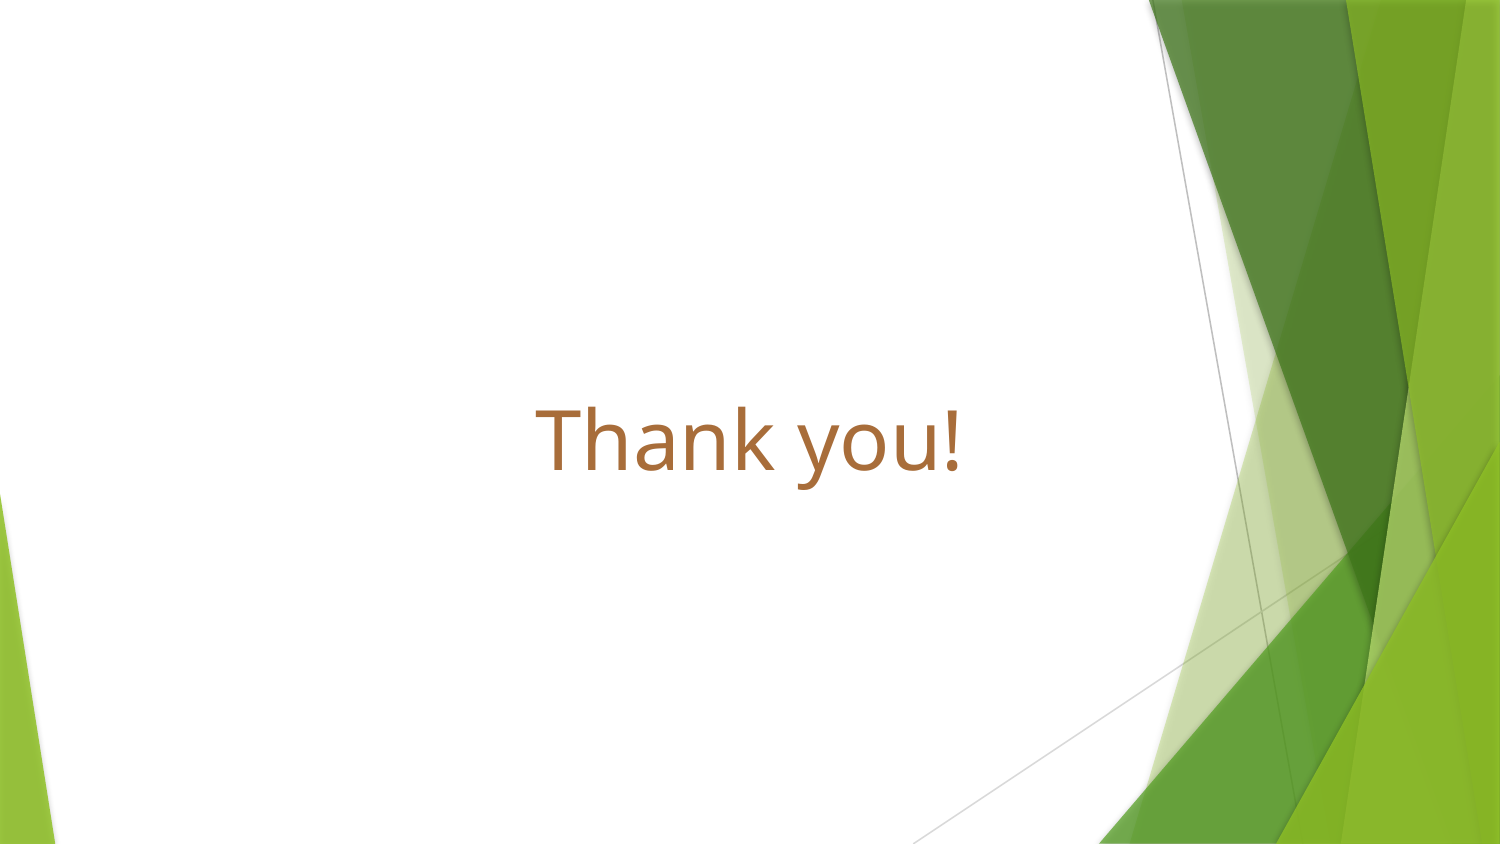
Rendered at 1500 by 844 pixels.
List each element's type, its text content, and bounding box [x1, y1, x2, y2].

text_box Thank you! [317, 377, 1183, 488]
